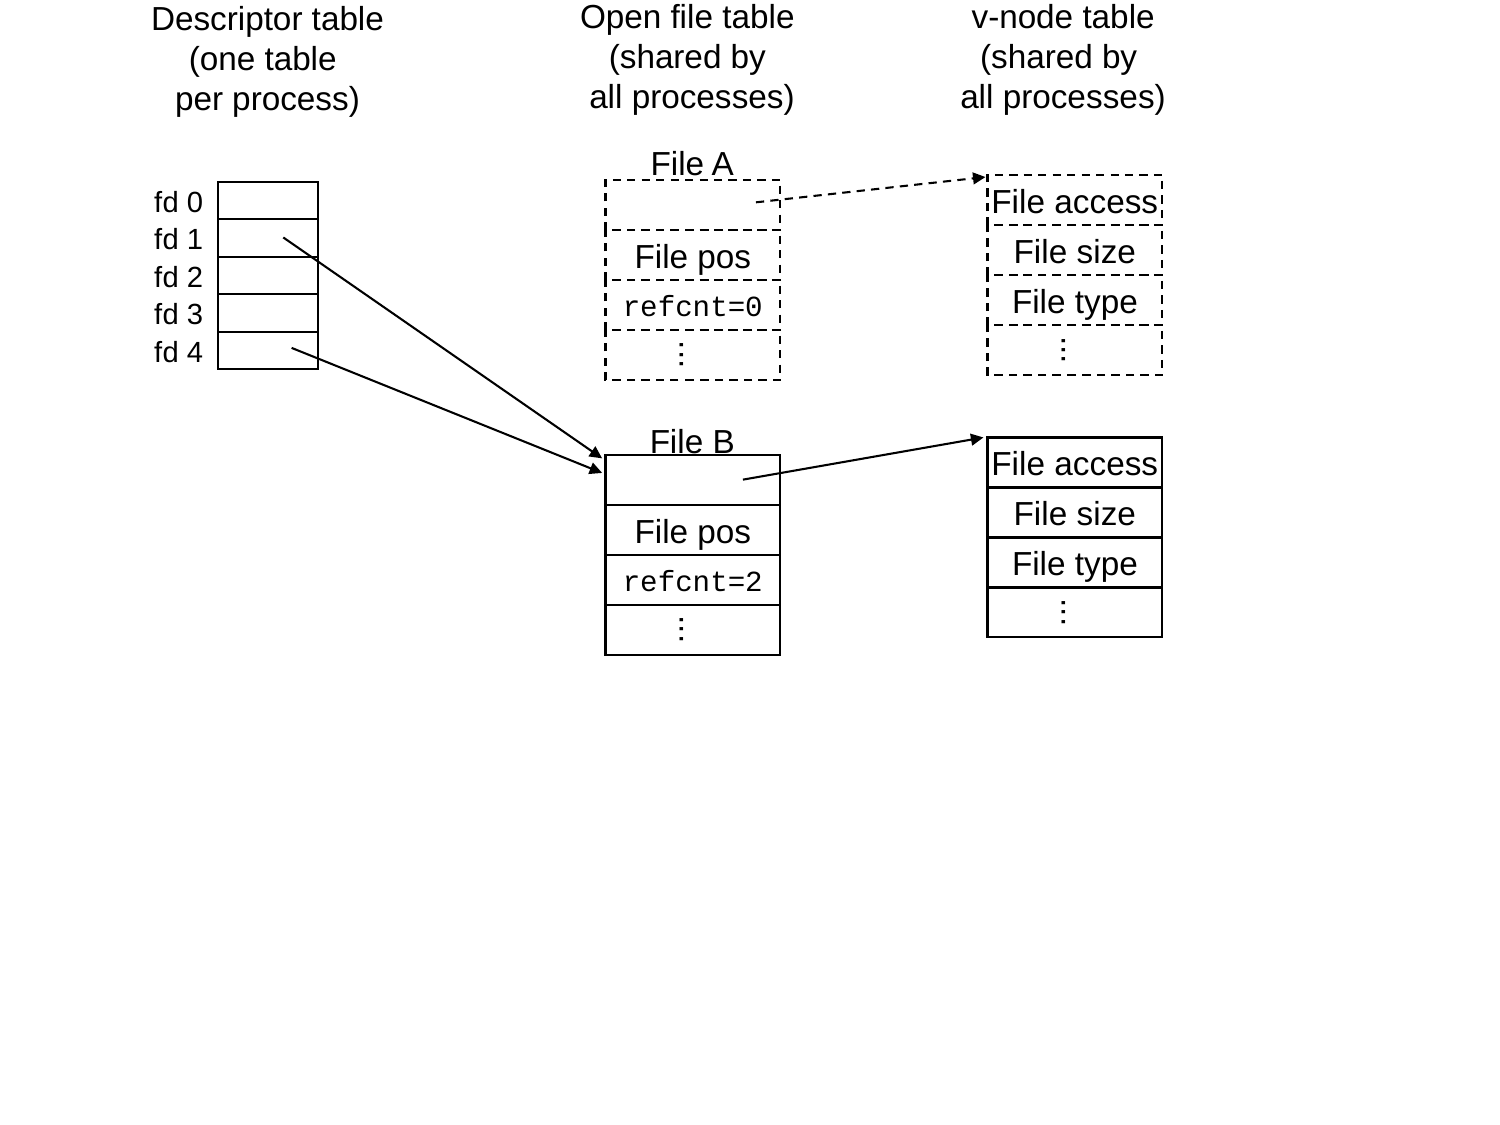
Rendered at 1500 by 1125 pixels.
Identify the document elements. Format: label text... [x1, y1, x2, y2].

text_box File size [987, 224, 1163, 275]
text_box File size [987, 487, 1163, 537]
text_box [966, 172, 986, 185]
text_box File type [987, 537, 1163, 588]
text_box [781, 433, 984, 474]
text_box [605, 454, 781, 505]
text_box fd 3 [117, 294, 218, 331]
text_box v-node table (shared by all processes) [945, 0, 1182, 123]
text_box [283, 237, 603, 459]
text_box [291, 347, 603, 475]
text_box File B [634, 412, 750, 468]
text_box File access [987, 437, 1163, 487]
text_box Open file table (shared by all processes) [565, 0, 820, 123]
text_box File pos [605, 230, 781, 279]
text_box fd 1 [117, 219, 218, 256]
text_box [218, 294, 318, 331]
text_box [605, 179, 781, 230]
text_box File access [987, 174, 1163, 224]
text_box refcnt=0 [605, 279, 781, 329]
text_box [218, 256, 318, 294]
text_box fd 0 [117, 181, 218, 219]
text_box ... [987, 325, 1163, 375]
text_box ... [987, 588, 1163, 638]
text_box [218, 181, 318, 219]
text_box [218, 219, 318, 256]
text_box File type [987, 275, 1163, 325]
text_box fd 4 [117, 331, 218, 370]
text_box File pos [605, 505, 781, 554]
text_box refcnt=2 [605, 554, 781, 604]
text_box ... [605, 604, 781, 655]
text_box Descriptor table (one table per process) [136, 0, 400, 125]
text_box ... [605, 329, 781, 380]
text_box [218, 331, 318, 370]
text_box File A [635, 135, 749, 190]
text_box fd 2 [117, 256, 218, 294]
